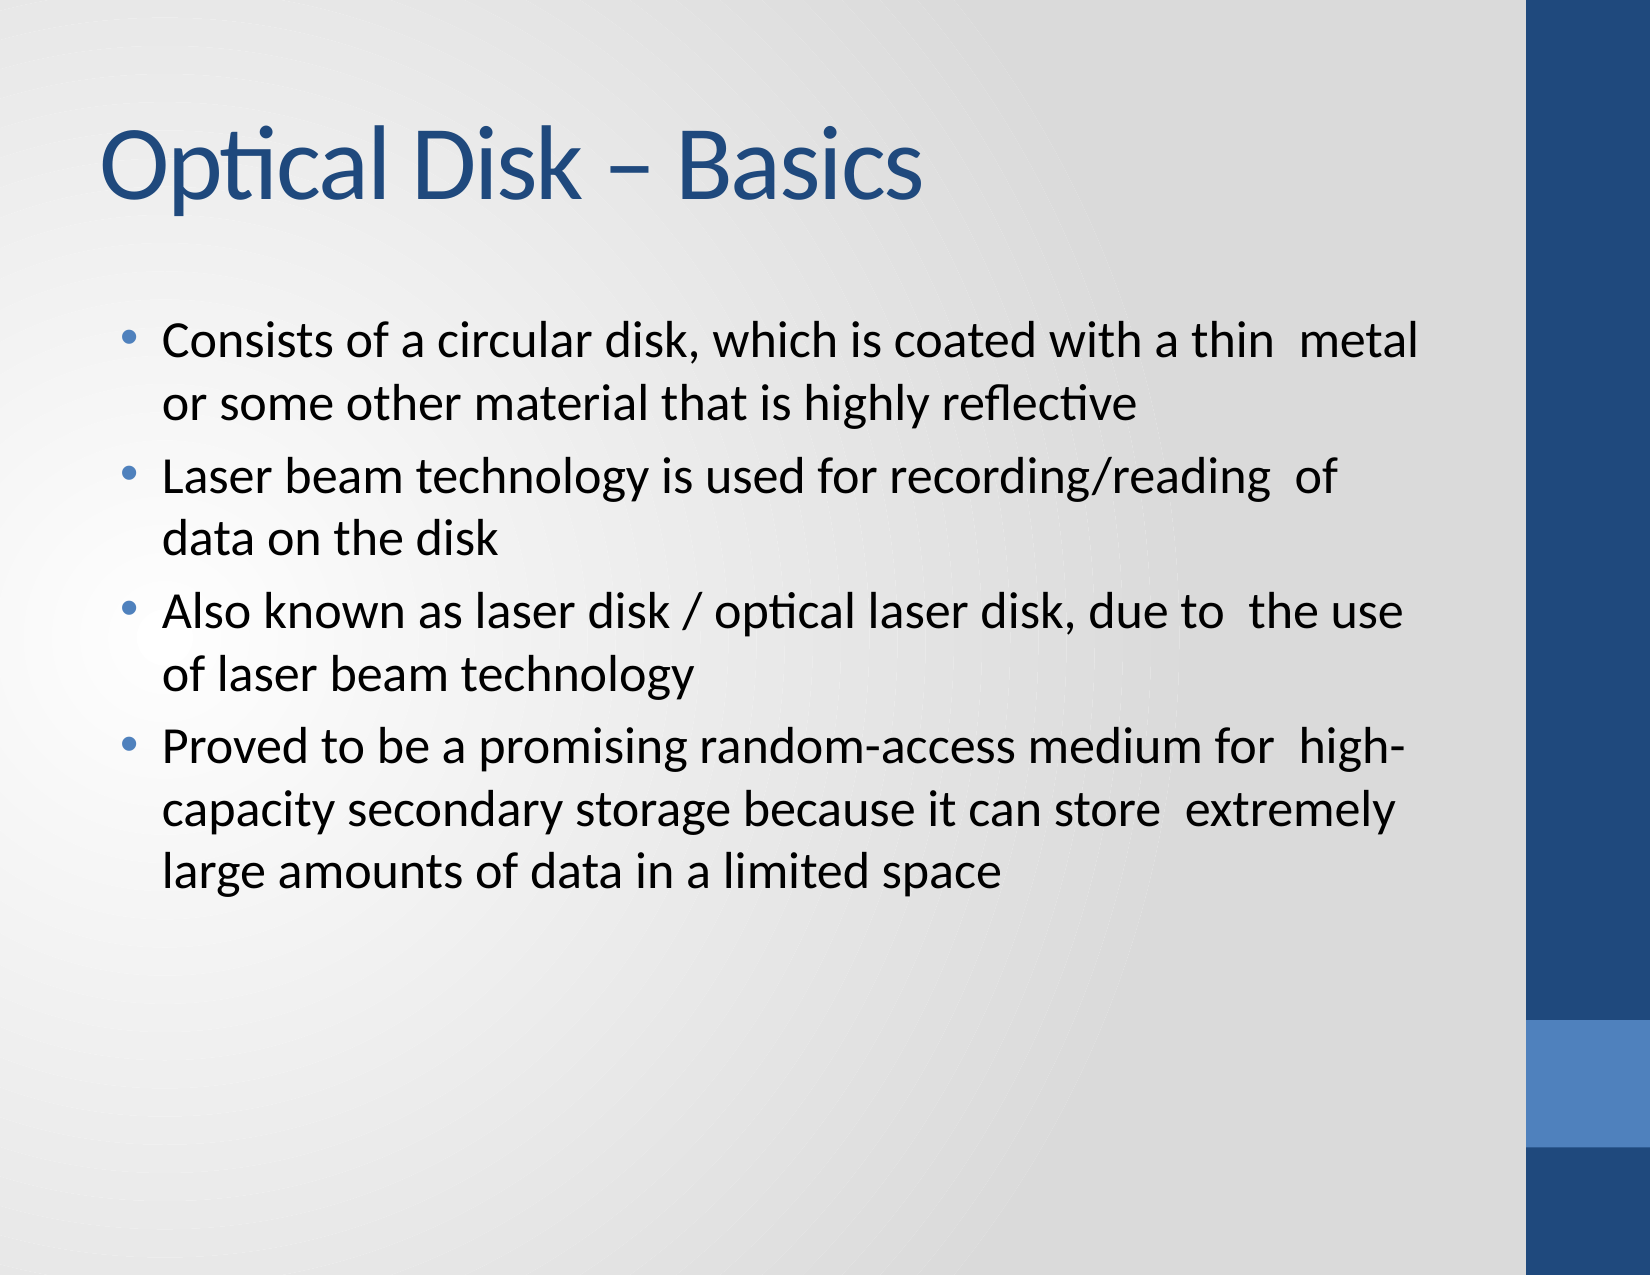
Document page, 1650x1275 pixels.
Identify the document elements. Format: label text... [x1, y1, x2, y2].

list Consists of a circular disk, which is coated with a thin metal or some other material that is highly reflective Laser beam technology is used for recording/reading of data on the disk Also known as laser disk / optical laser disk, due to the use of laser beam technology Proved to be a promising random-access medium for high-capacity secondary storage because it can store extremely large amounts of data in a limited space [82, 297, 1458, 1190]
title Optical Disk – Basics [82, 51, 1458, 264]
